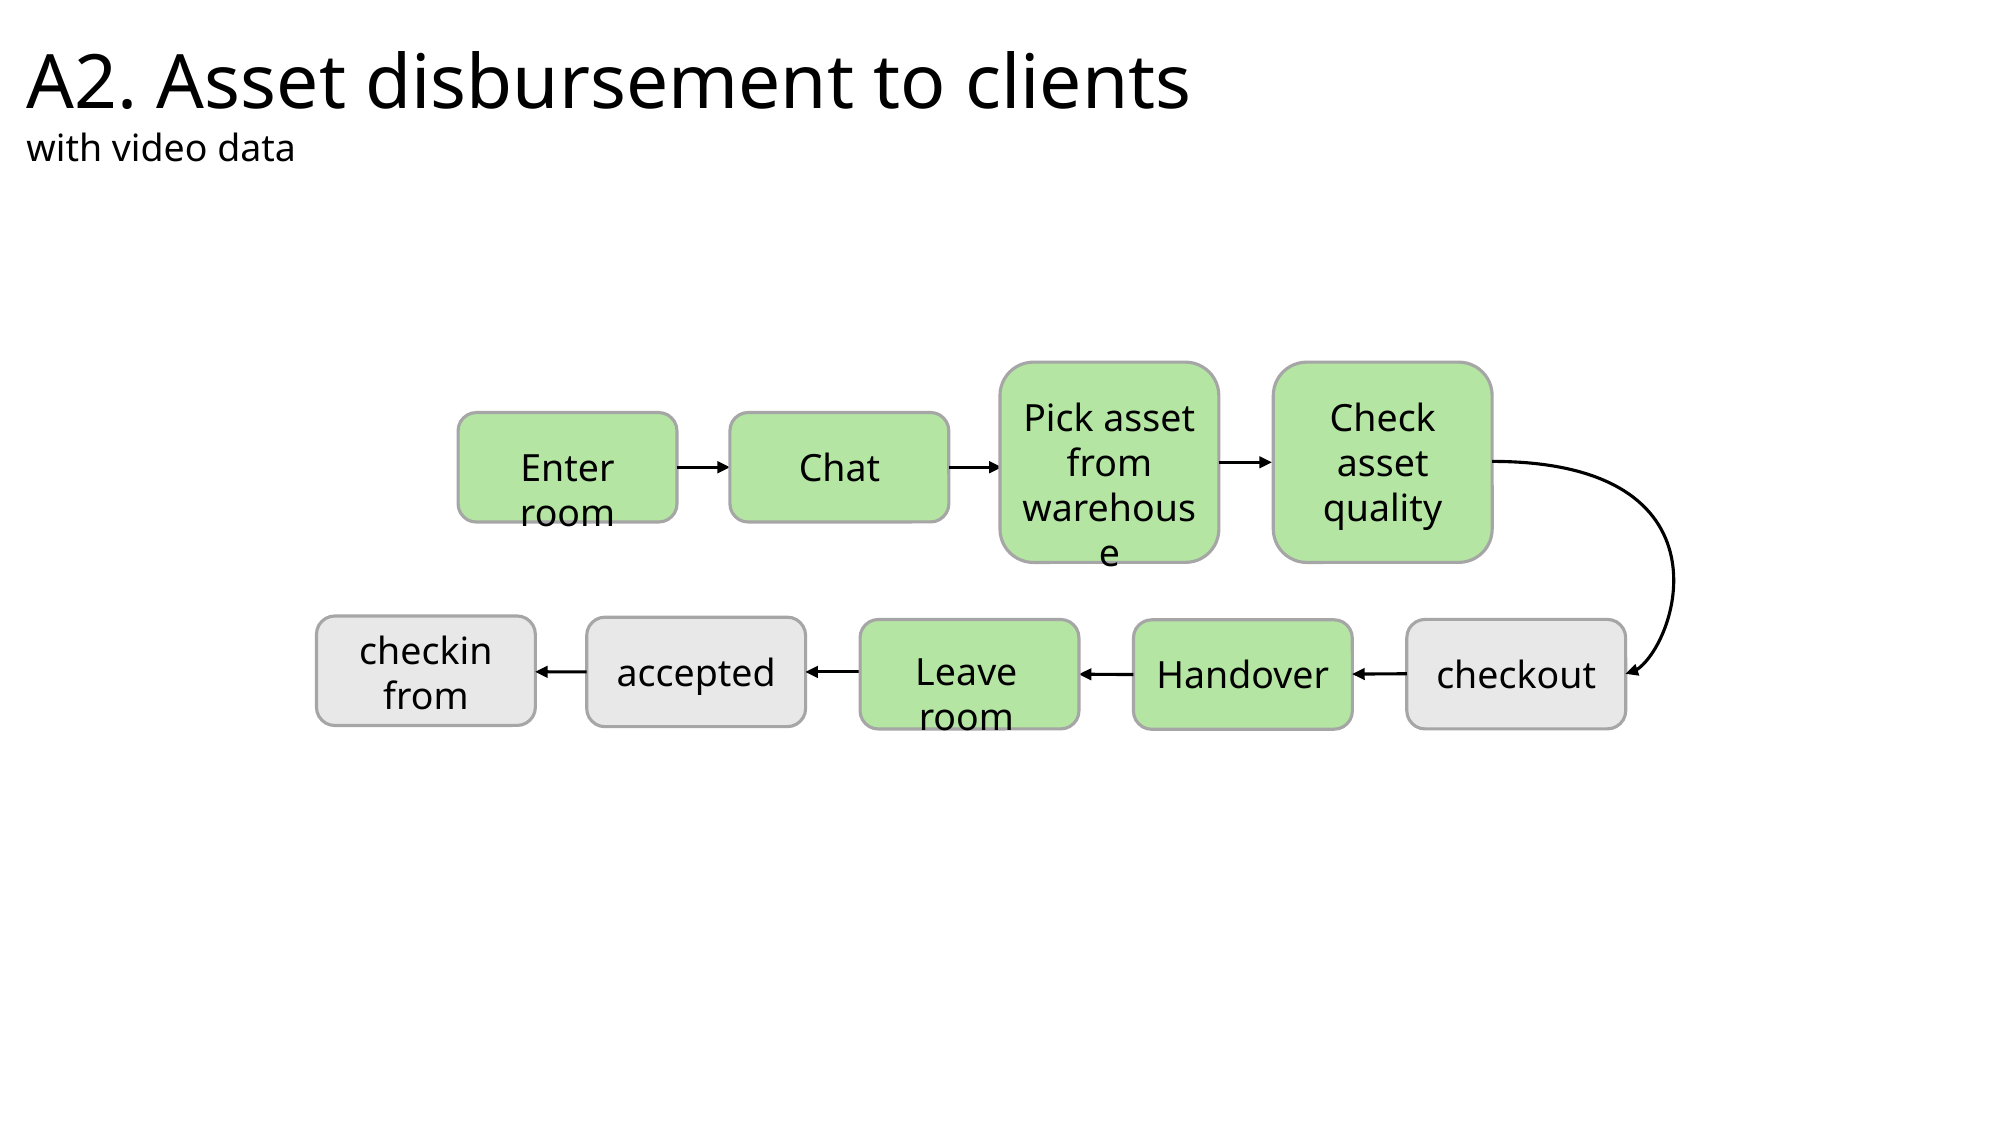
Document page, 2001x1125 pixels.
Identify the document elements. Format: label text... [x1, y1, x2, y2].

text_box [1405, 675, 1628, 731]
text_box [728, 468, 951, 524]
text_box [585, 615, 808, 671]
text_box [999, 360, 1221, 461]
text_box [1131, 676, 1354, 731]
text_box [858, 617, 1081, 724]
text_box [456, 410, 679, 511]
text_box Enter room [458, 436, 677, 542]
text_box Leave room [856, 640, 1076, 745]
text_box checkin from [316, 619, 536, 725]
text_box [728, 410, 951, 466]
text_box [1405, 617, 1491, 672]
text_box [1131, 618, 1354, 673]
text_box checkout [1406, 643, 1626, 704]
text_box Pick asset from warehouse [999, 386, 1219, 582]
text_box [1491, 461, 1627, 675]
text_box accepted [586, 642, 806, 702]
text_box Chat [729, 436, 949, 497]
text_box A2. Asset disbursement to clients with video data [11, 26, 1207, 177]
text_box [322, 614, 530, 619]
text_box [1271, 360, 1493, 461]
text_box [1271, 463, 1491, 565]
text_box Handover [1133, 644, 1353, 704]
text_box [585, 673, 808, 729]
text_box Check asset quality [1273, 386, 1493, 537]
